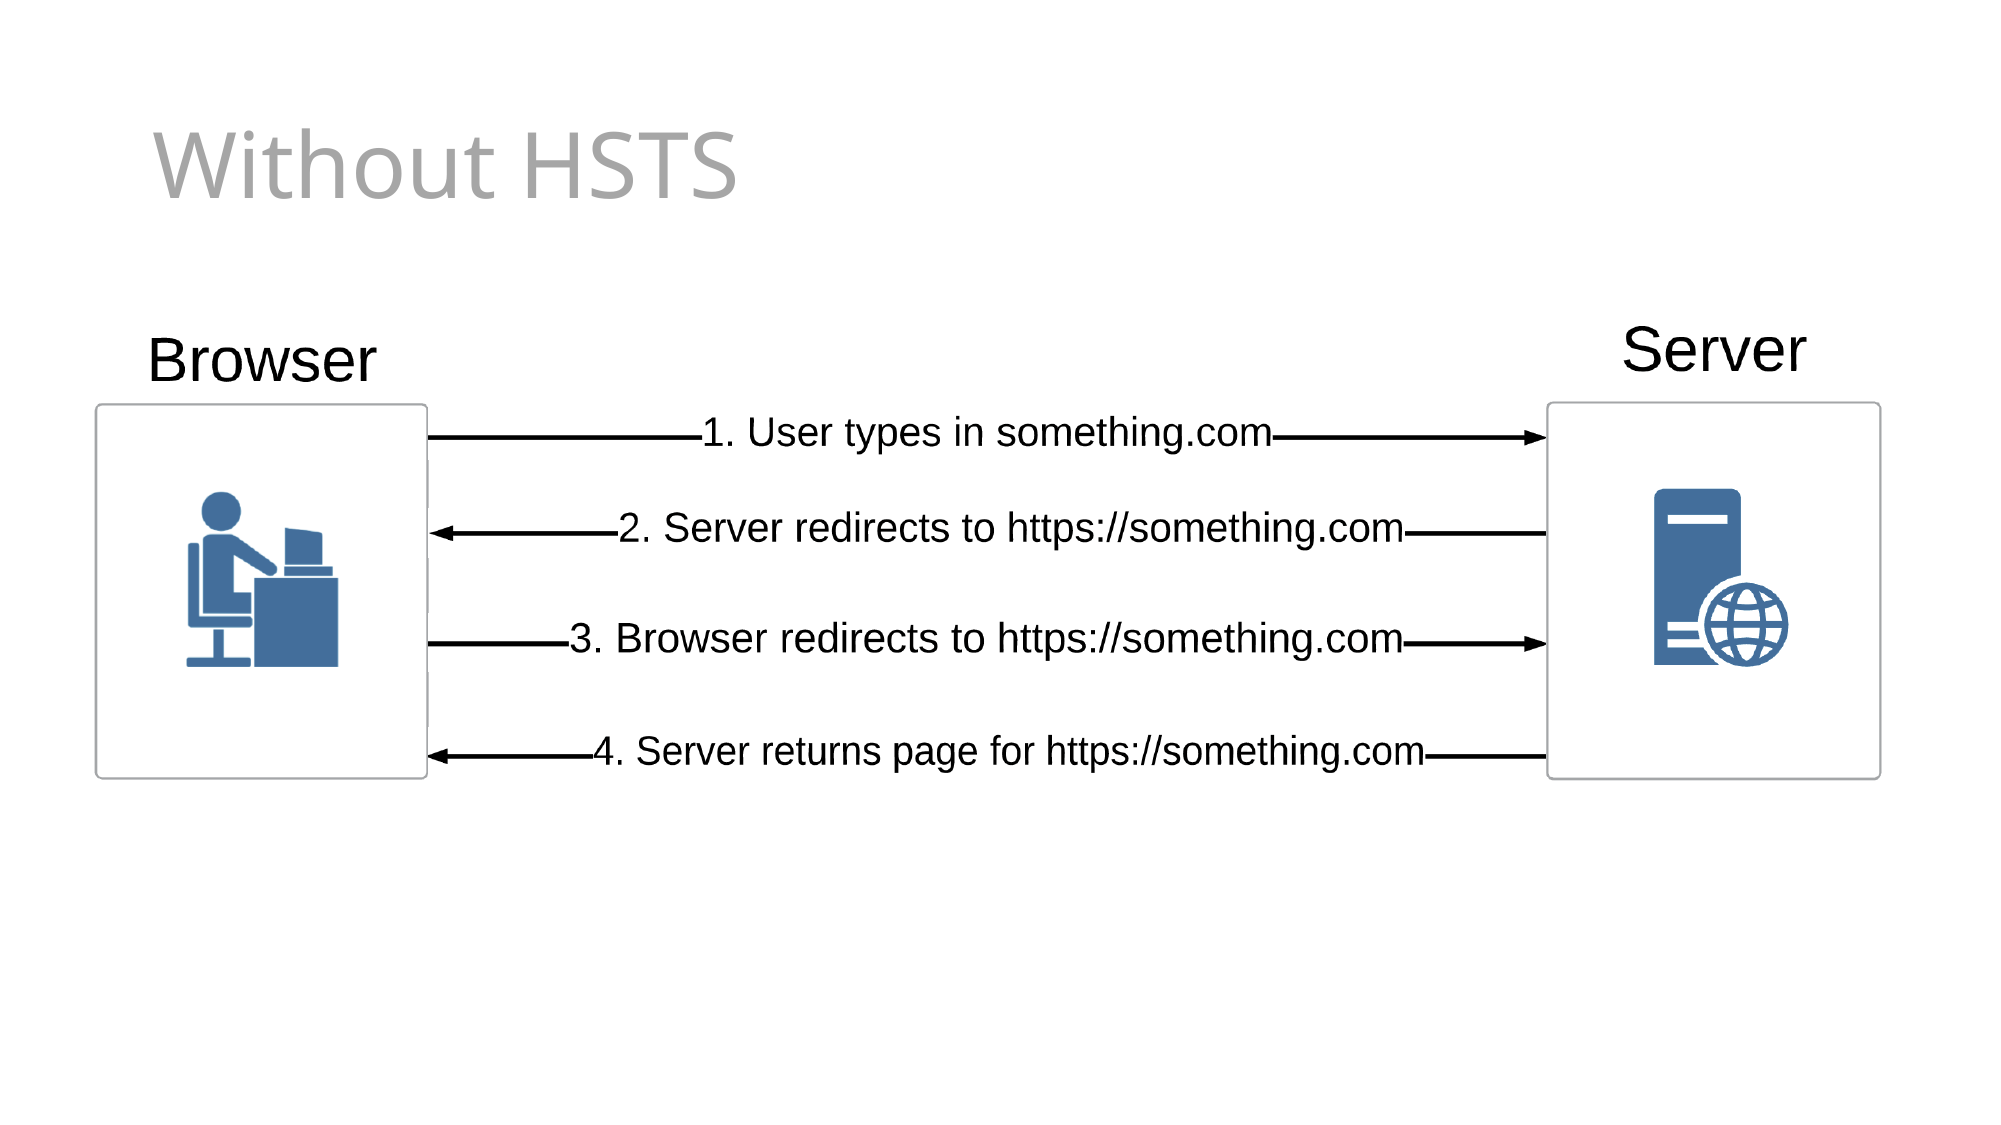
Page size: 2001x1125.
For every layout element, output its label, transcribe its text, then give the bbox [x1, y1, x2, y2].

picture [45, 303, 1914, 822]
title Without HSTS [137, 59, 1863, 278]
